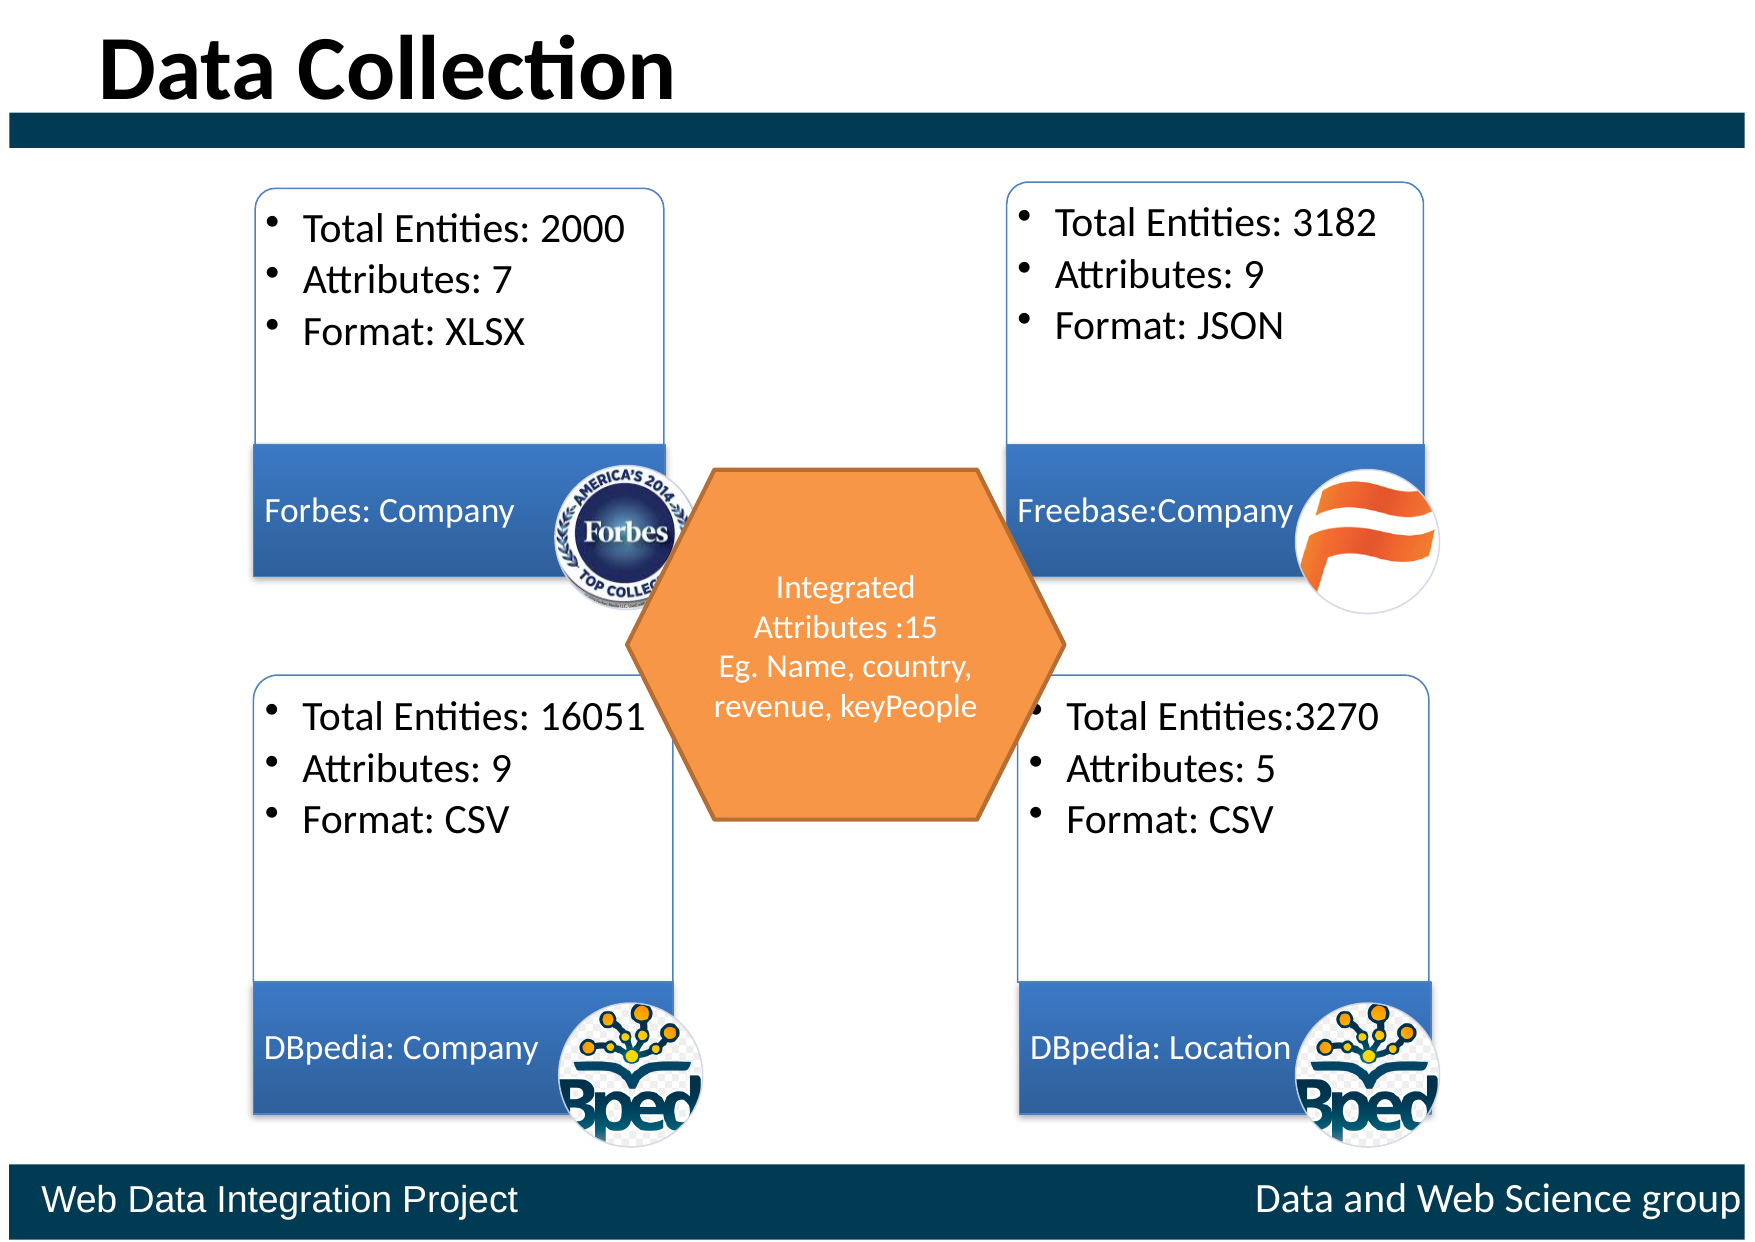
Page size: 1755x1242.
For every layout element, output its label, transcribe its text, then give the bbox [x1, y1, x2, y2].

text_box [226, 158, 1440, 1159]
title Data Collection [98, 20, 1656, 91]
text_box Web Data Integration Project Data and Web Science group [28, 1170, 1755, 1242]
